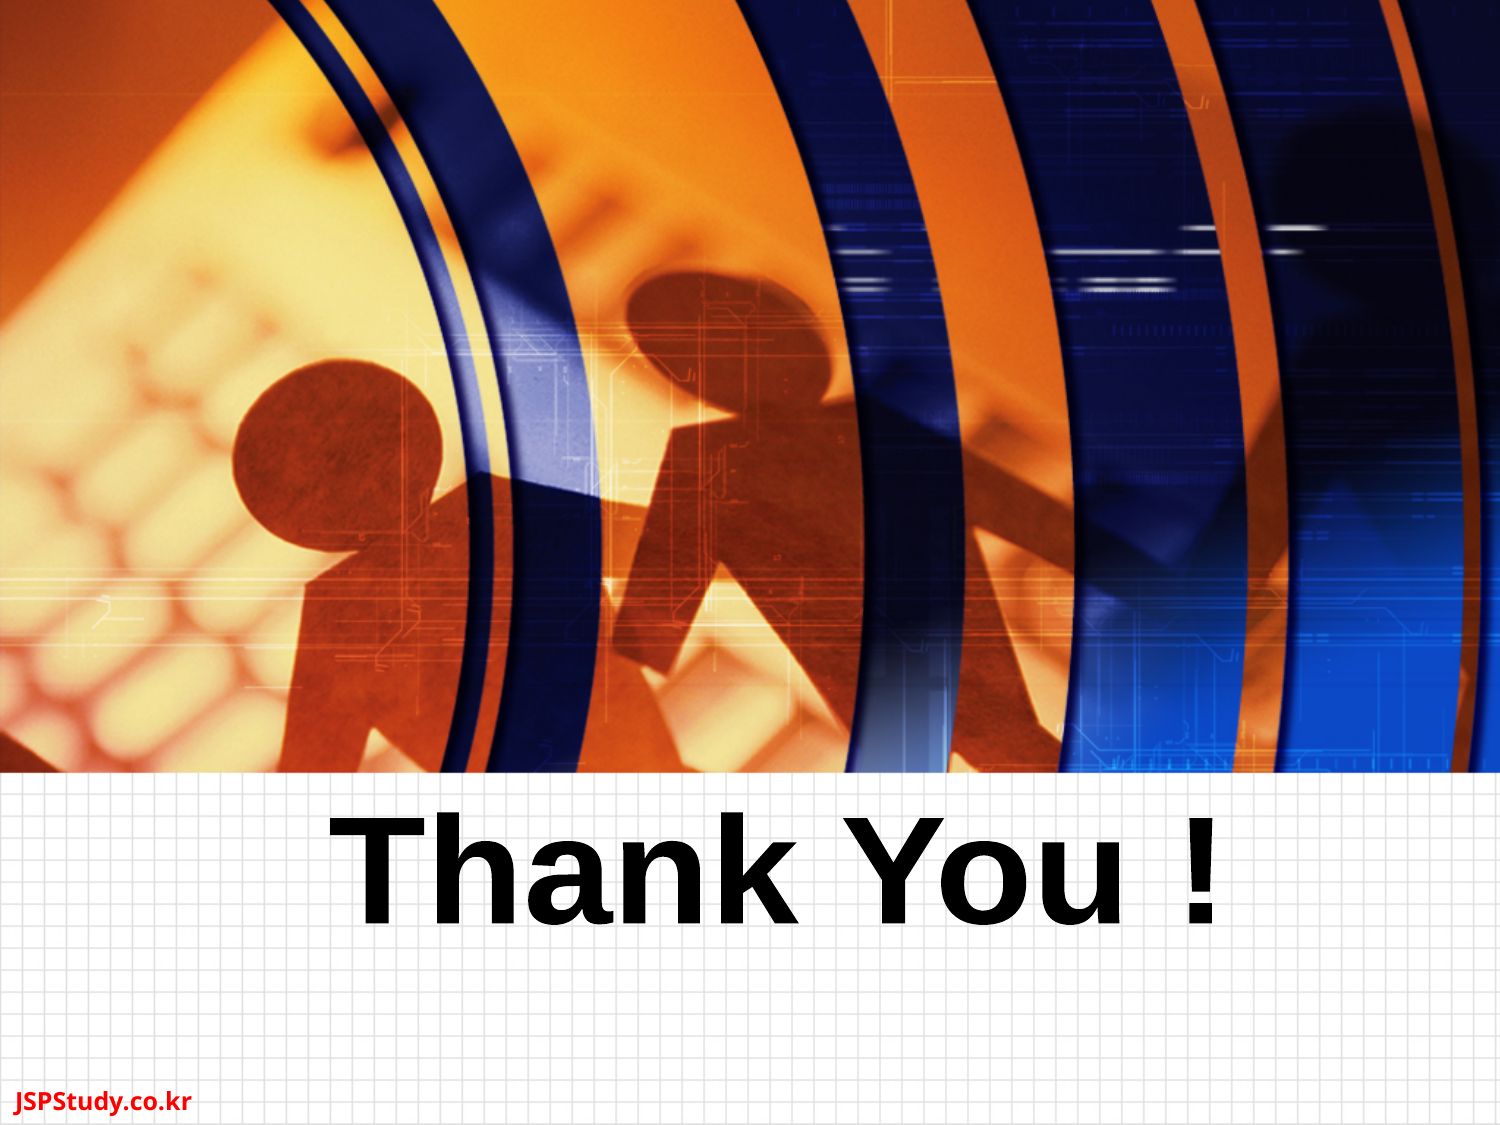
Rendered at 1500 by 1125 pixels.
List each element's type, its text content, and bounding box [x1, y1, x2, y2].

picture [0, 0, 1500, 1125]
footer JSPStudy.co.kr [0, 1077, 476, 1125]
